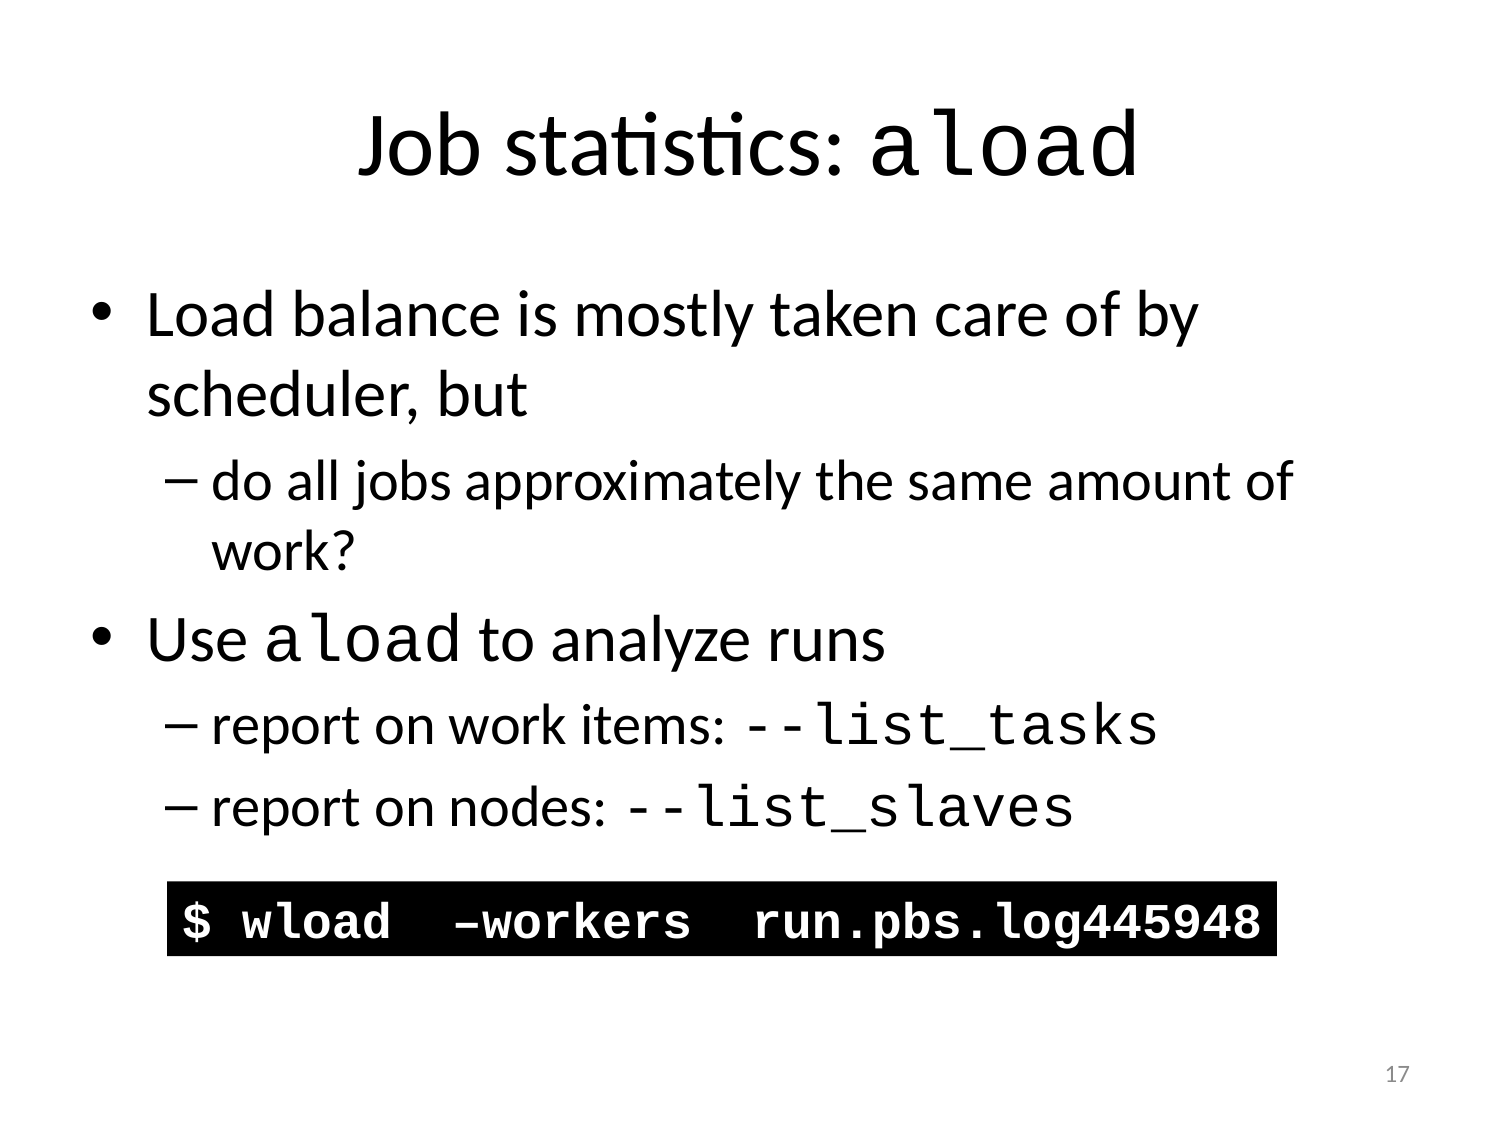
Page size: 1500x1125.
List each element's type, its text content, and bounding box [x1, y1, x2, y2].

list Load balance is mostly taken care of by scheduler, but do all jobs approximately the same amount of work? Use aload to analyze runs report on work items: --list_tasks report on nodes: --list_slaves [75, 262, 1425, 1005]
text_box $ wload –workers run.pbs.log445948 [167, 881, 1277, 957]
title Job statistics: aload [75, 45, 1425, 233]
slide_number 17 [1074, 1042, 1425, 1103]
